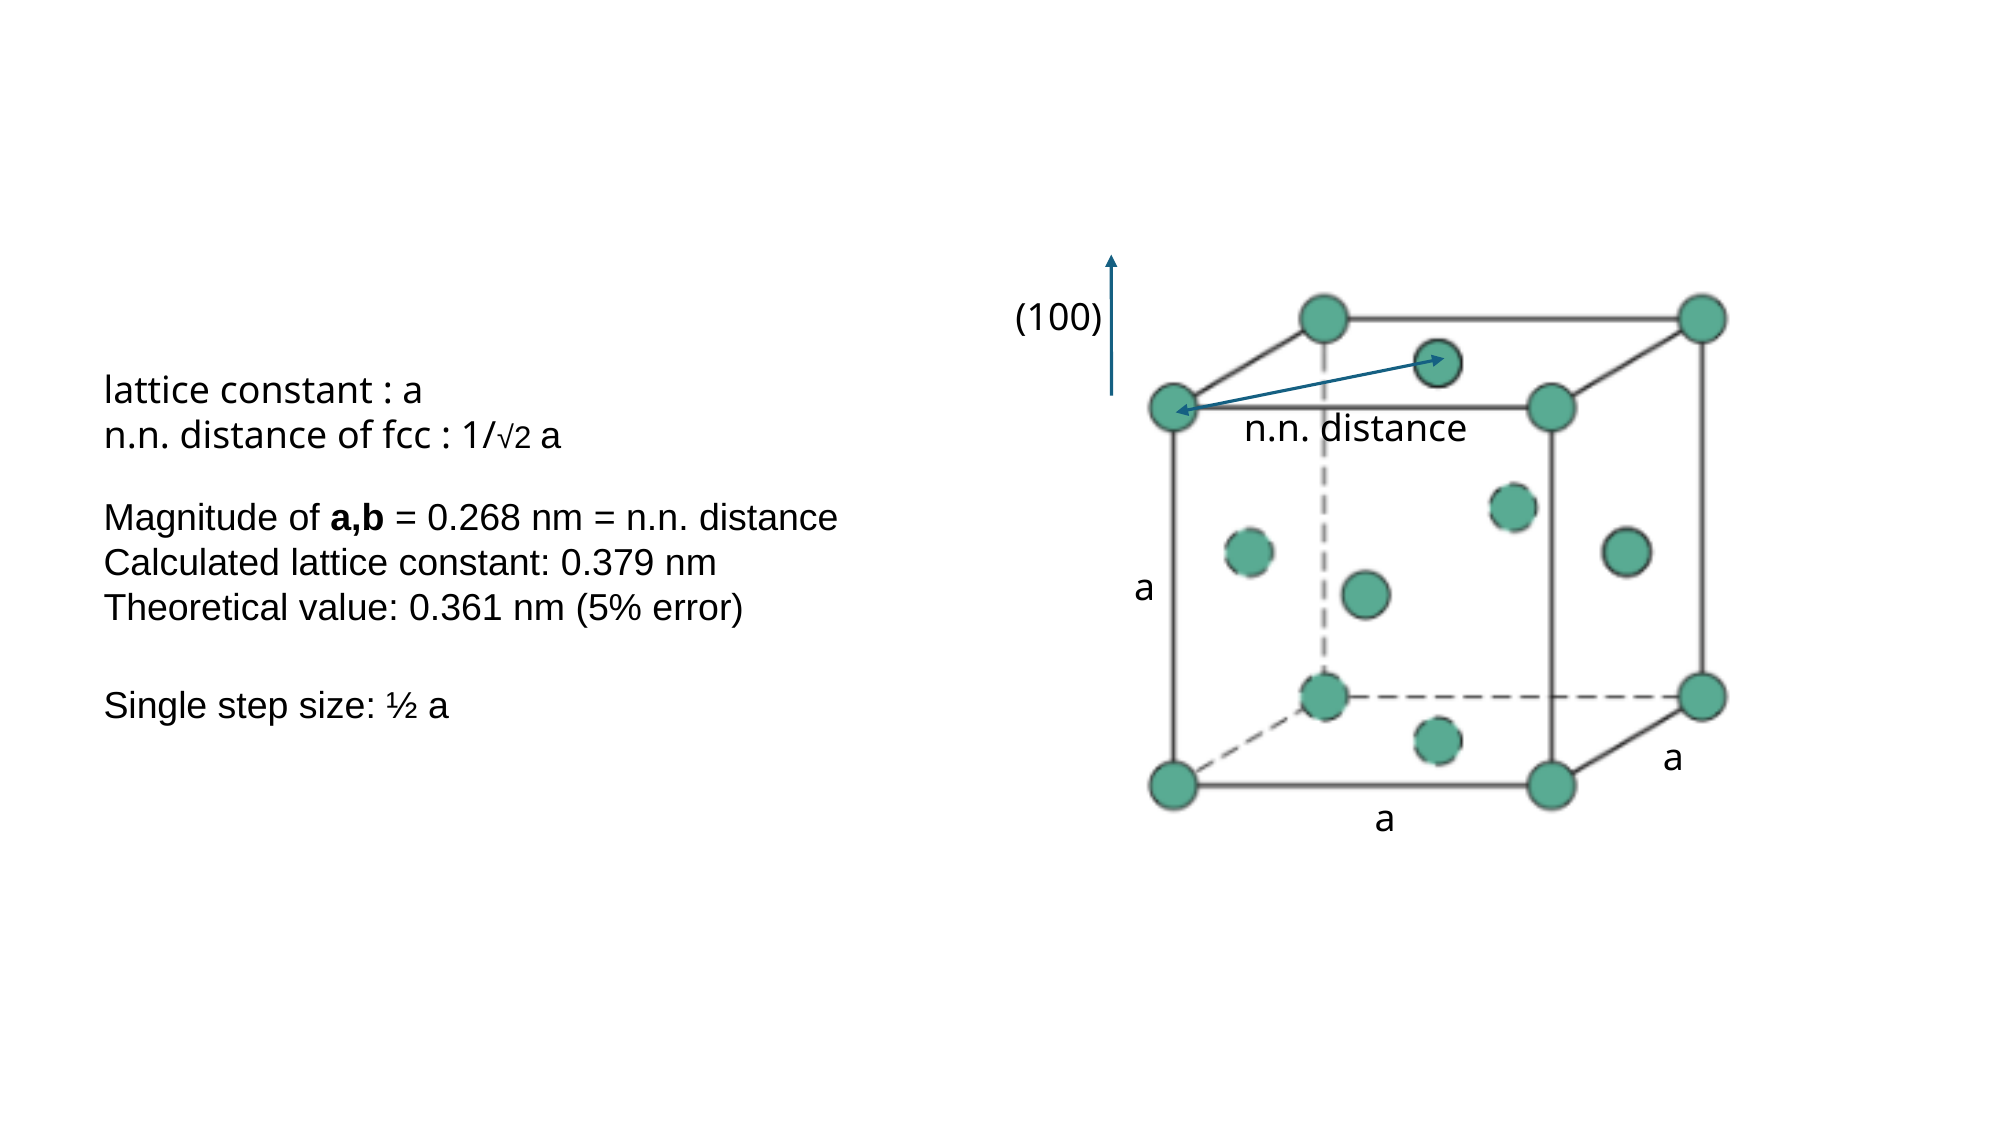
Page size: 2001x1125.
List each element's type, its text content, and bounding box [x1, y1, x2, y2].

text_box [999, 249, 1771, 848]
text_box lattice constant : a n.n. distance of fcc : 1/√2 a Magnitude of a,b = 0.268 nm = n.n. distance Calculated lattice constant: 0.379 nm Theoretical value: 0.361 nm (5% error) Single step size: ½ a [88, 358, 979, 734]
